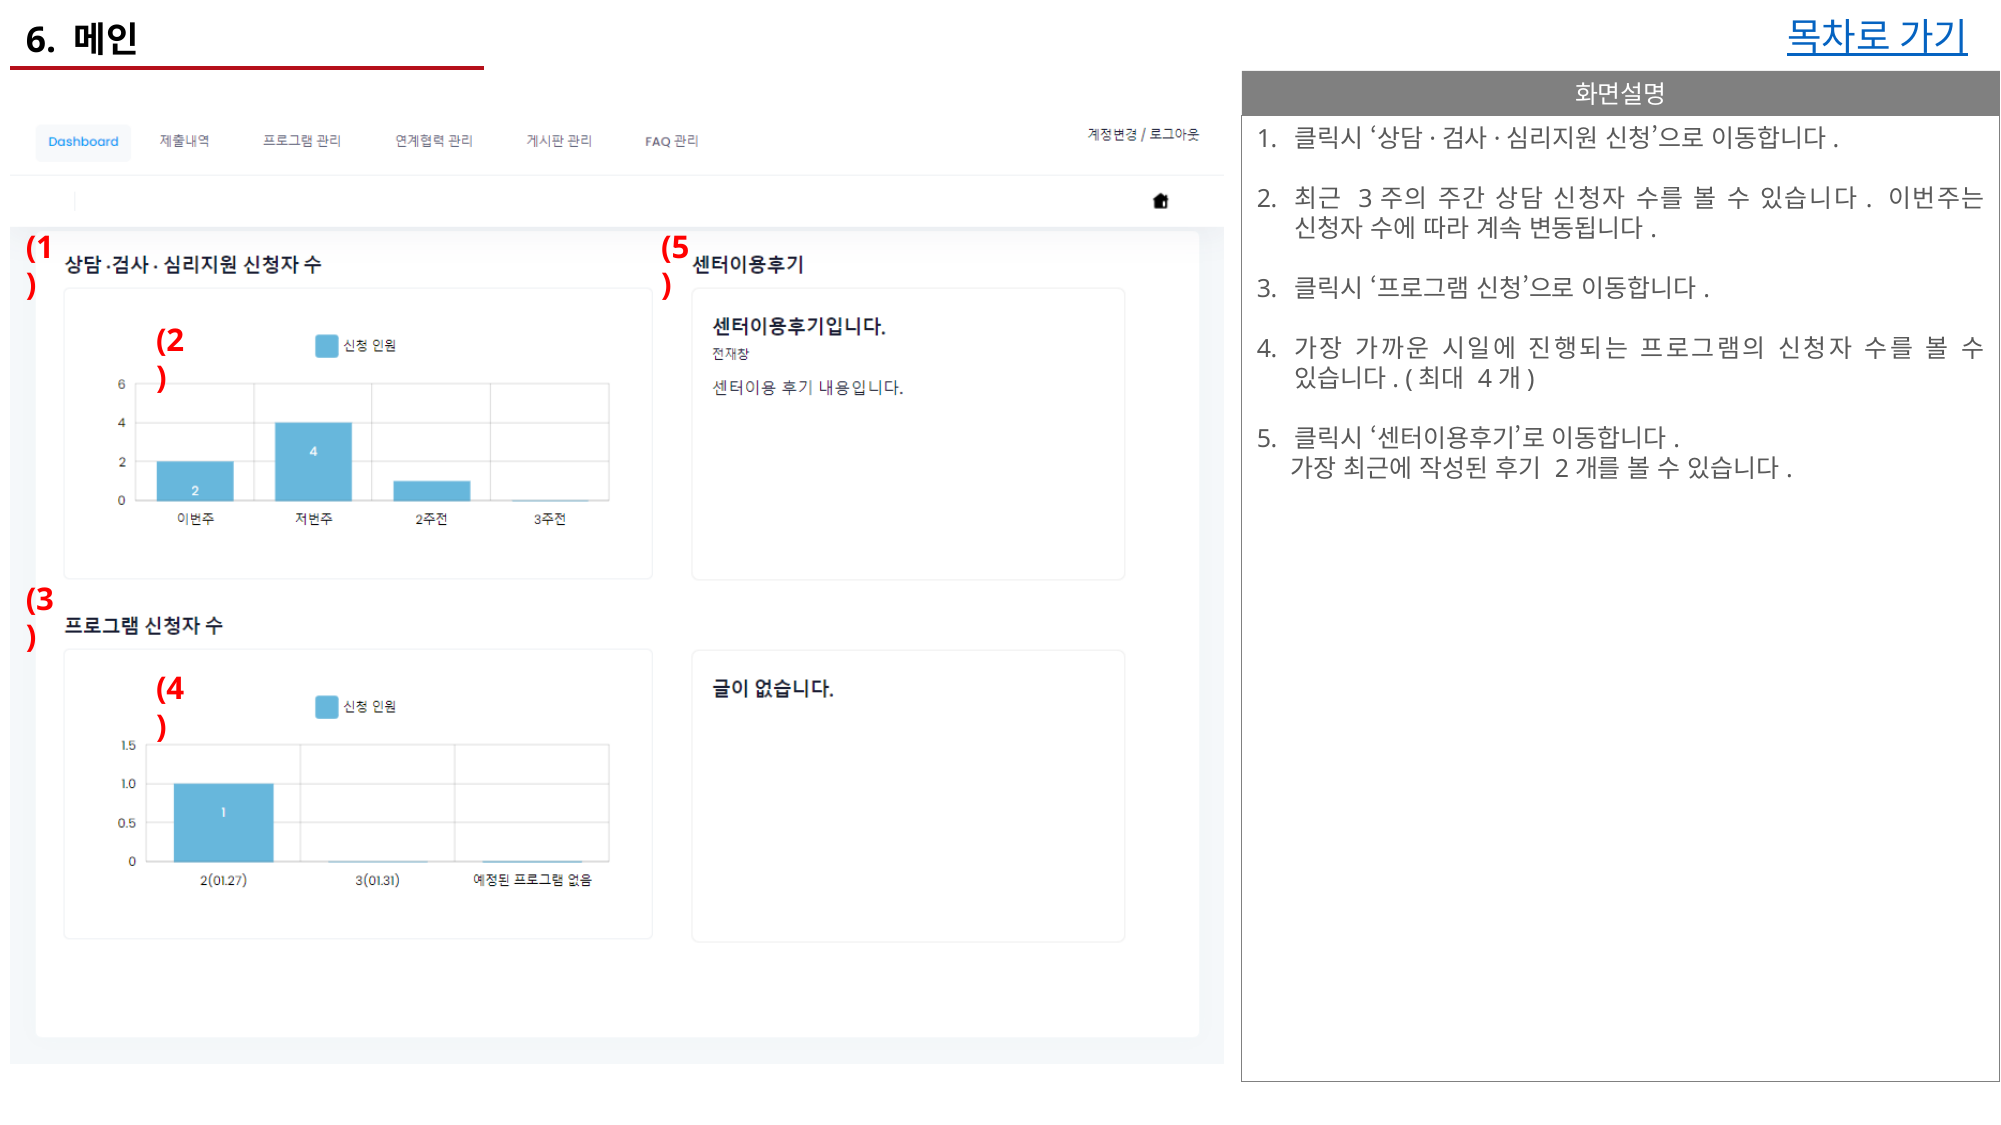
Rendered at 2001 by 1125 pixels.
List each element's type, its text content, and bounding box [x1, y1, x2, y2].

text_box 화면설명 [1241, 70, 2000, 115]
picture [10, 114, 1224, 1064]
text_box 클릭시 ‘상담·검사·심리지원 신청’으로 이동합니다. 최근 3주의 주간 상담 신청자 수를 볼 수 있습니다. 이번주는 신청자 수에 따라 계속 변동됩니다. 클릭시 ‘프로그램 신청’으로 이동합니다. 가장 가까운 시일에 진행되는 프로그램의 신청자 수를 볼 수 있습니다. (최대 4개) 클릭시 ‘센터이용후기’로 이동합니다. 가장 최근에 작성된 후기 2개를 볼 수 있습니다. [1241, 115, 2000, 1082]
text_box 6. 메인 [10, 4, 505, 68]
text_box 목차로 가기 [1772, 5, 2000, 67]
text_box [10, 66, 484, 71]
